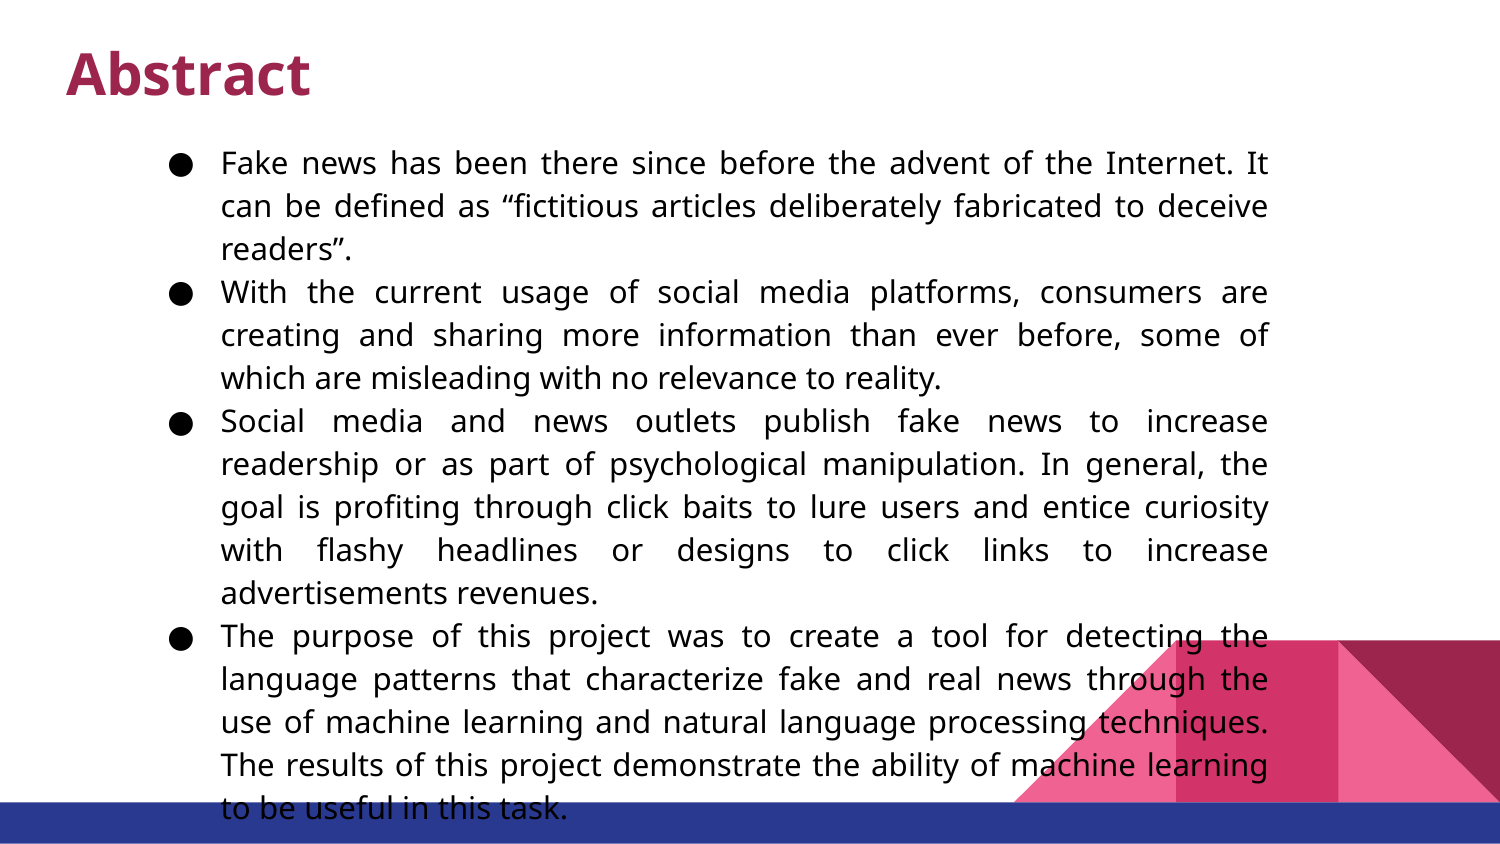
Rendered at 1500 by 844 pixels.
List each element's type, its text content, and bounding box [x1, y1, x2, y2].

title Abstract [51, 22, 1449, 123]
list Fake news has been there since before the advent of the Internet. It can be defined as “fictitious articles deliberately fabricated to deceive readers”. With the current usage of social media platforms, consumers are creating and sharing more information than ever before, some of which are misleading with no relevance to reality. Social media and news outlets publish fake news to increase readership or as part of psychological manipulation. In general, the goal is profiting through click baits to lure users and entice curiosity with flashy headlines or designs to click links to increase advertisements revenues. The purpose of this project was to create a tool for detecting the language patterns that characterize fake and real news through the use of machine learning and natural language processing techniques. The results of this project demonstrate the ability of machine learning to be useful in this task. [130, 122, 1286, 650]
